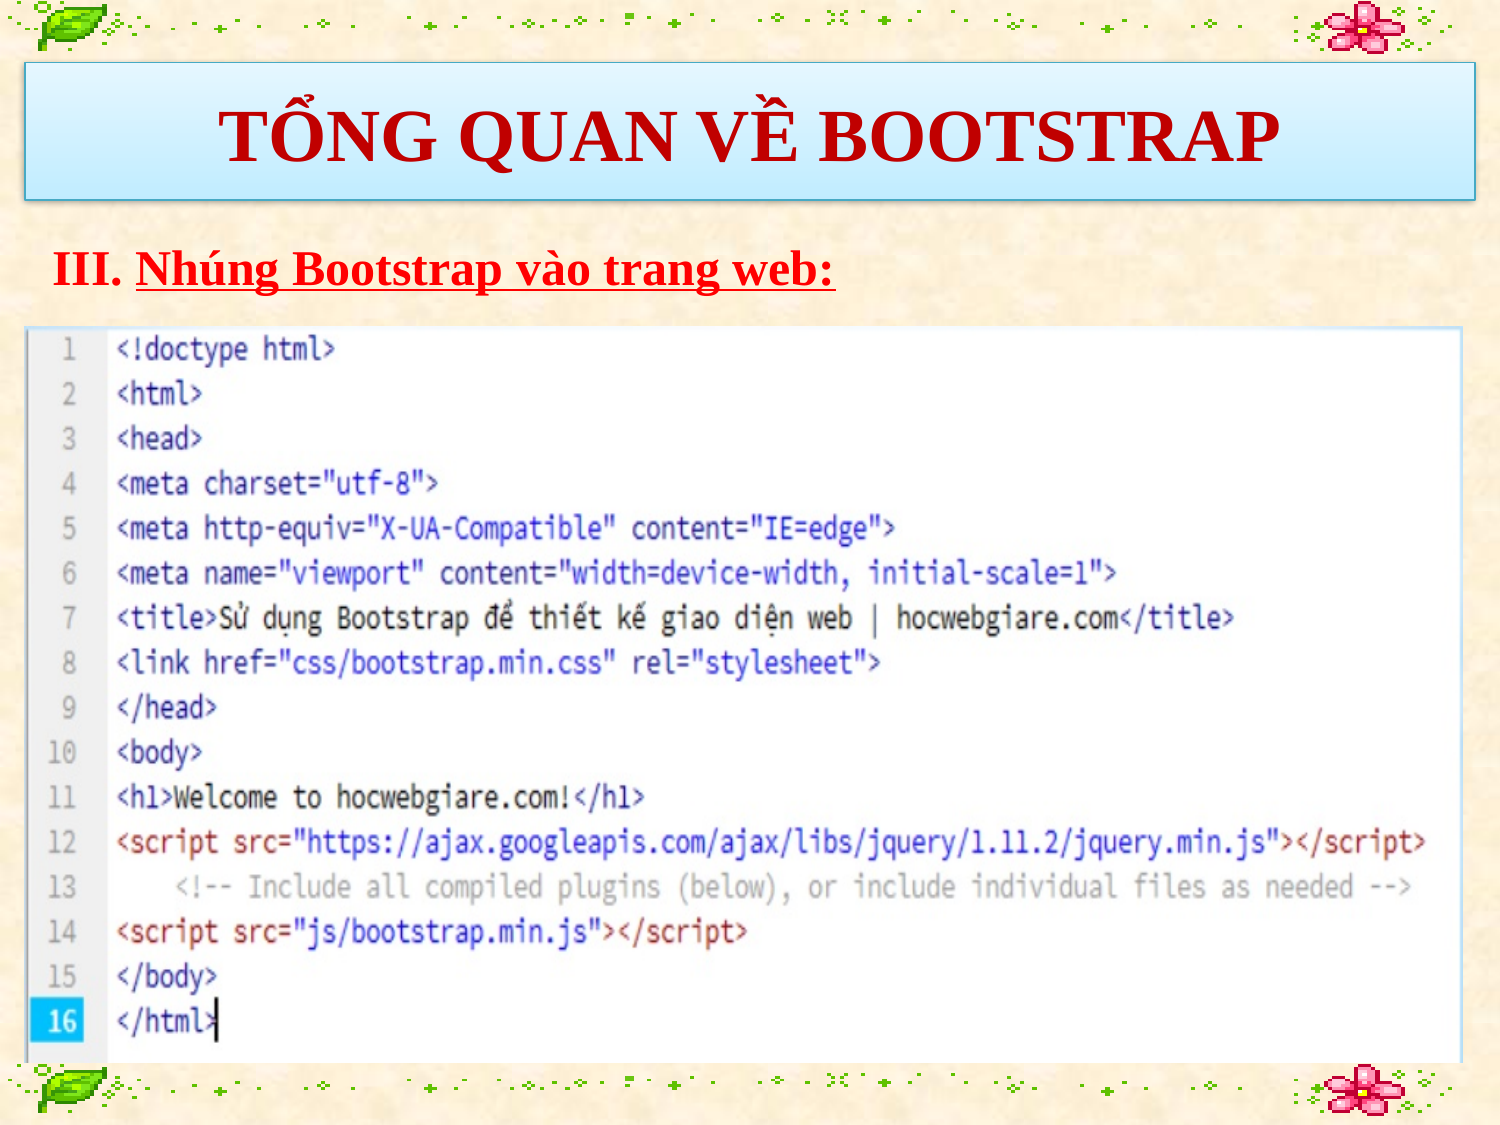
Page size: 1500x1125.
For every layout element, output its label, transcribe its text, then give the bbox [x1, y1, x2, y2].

picture [0, 0, 1500, 1125]
text_box III. Nhúng Bootstrap vào trang web: [37, 228, 1463, 326]
title TỔNG QUAN VỀ BOOTSTRAP [24, 66, 1476, 201]
